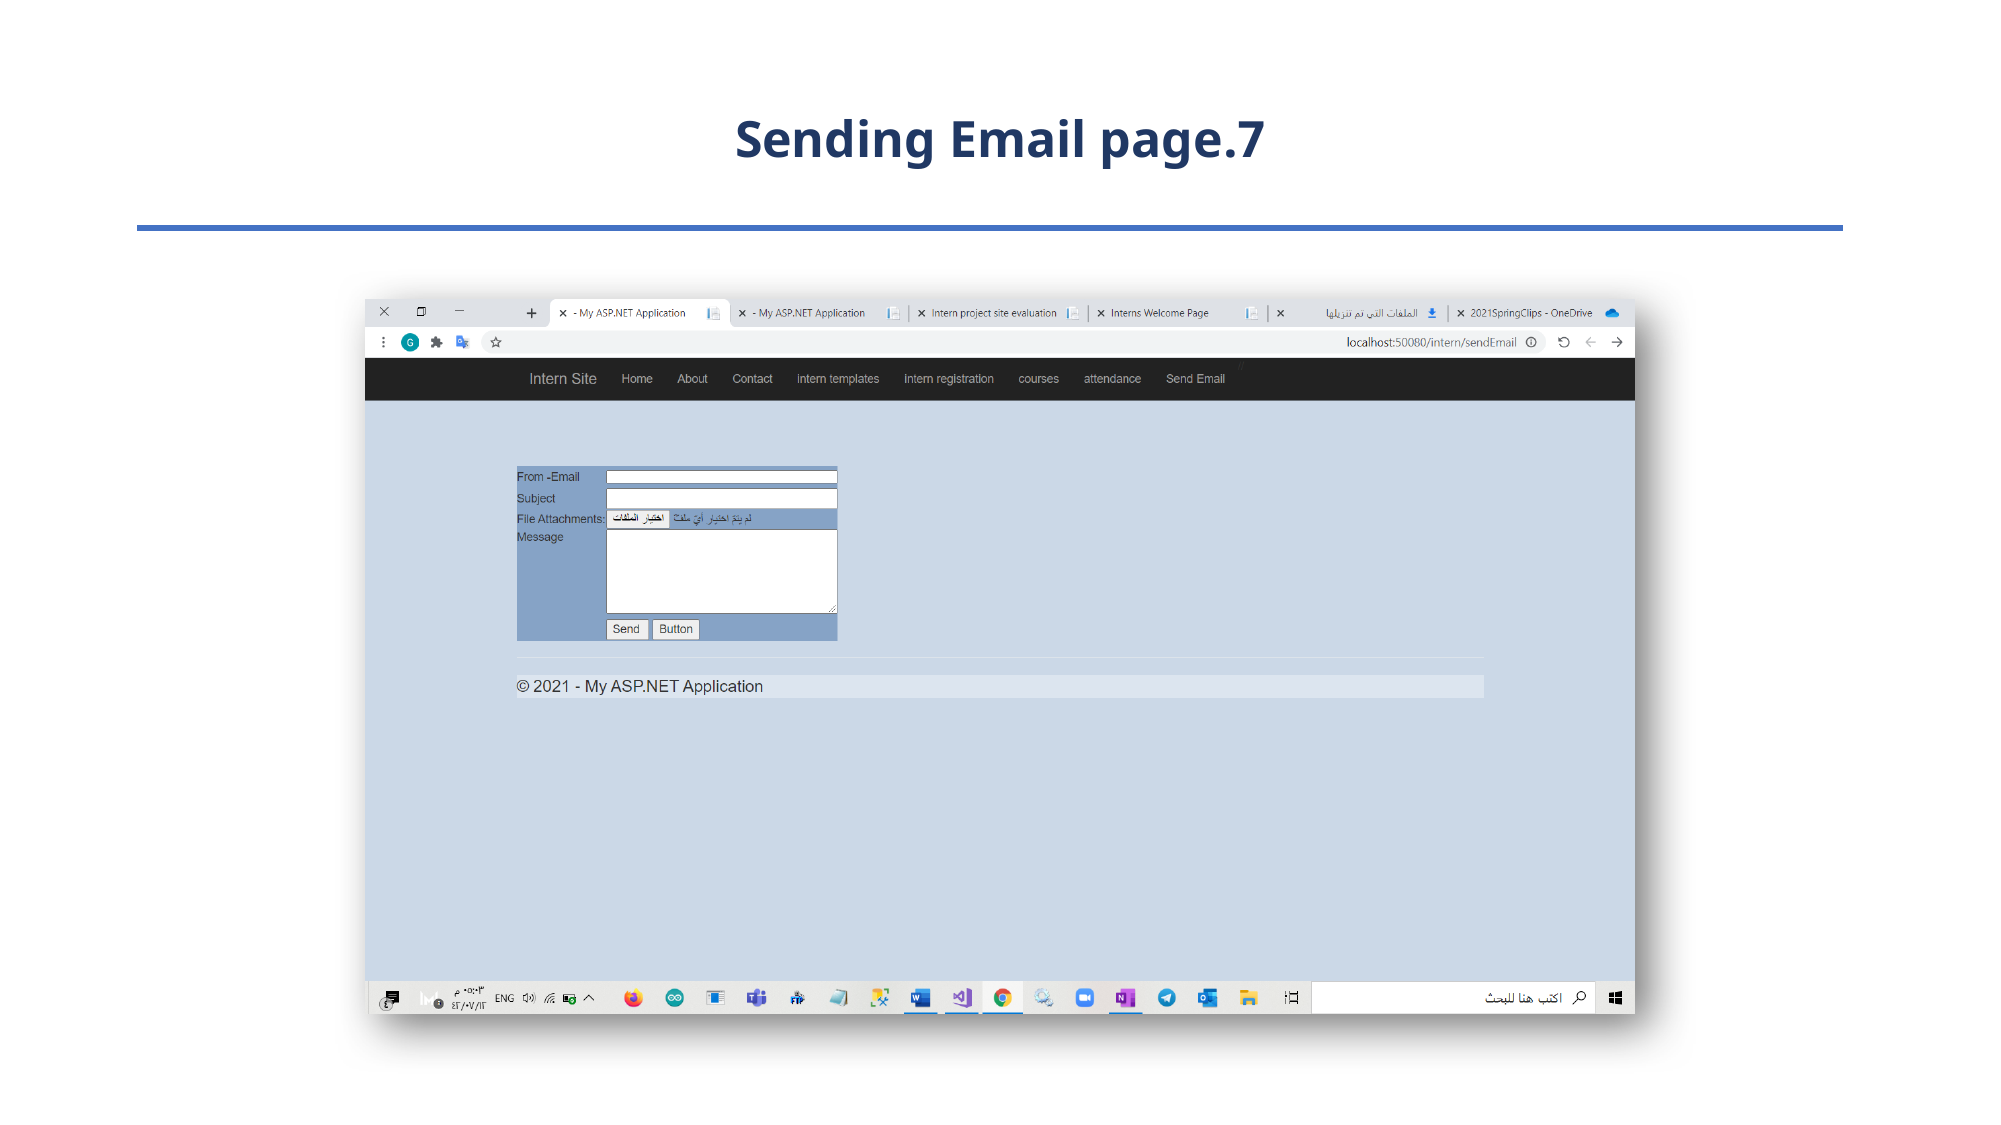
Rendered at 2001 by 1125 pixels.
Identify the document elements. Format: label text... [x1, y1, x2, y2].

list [365, 299, 1635, 1014]
title 7.Sending Email page [137, 59, 1863, 278]
